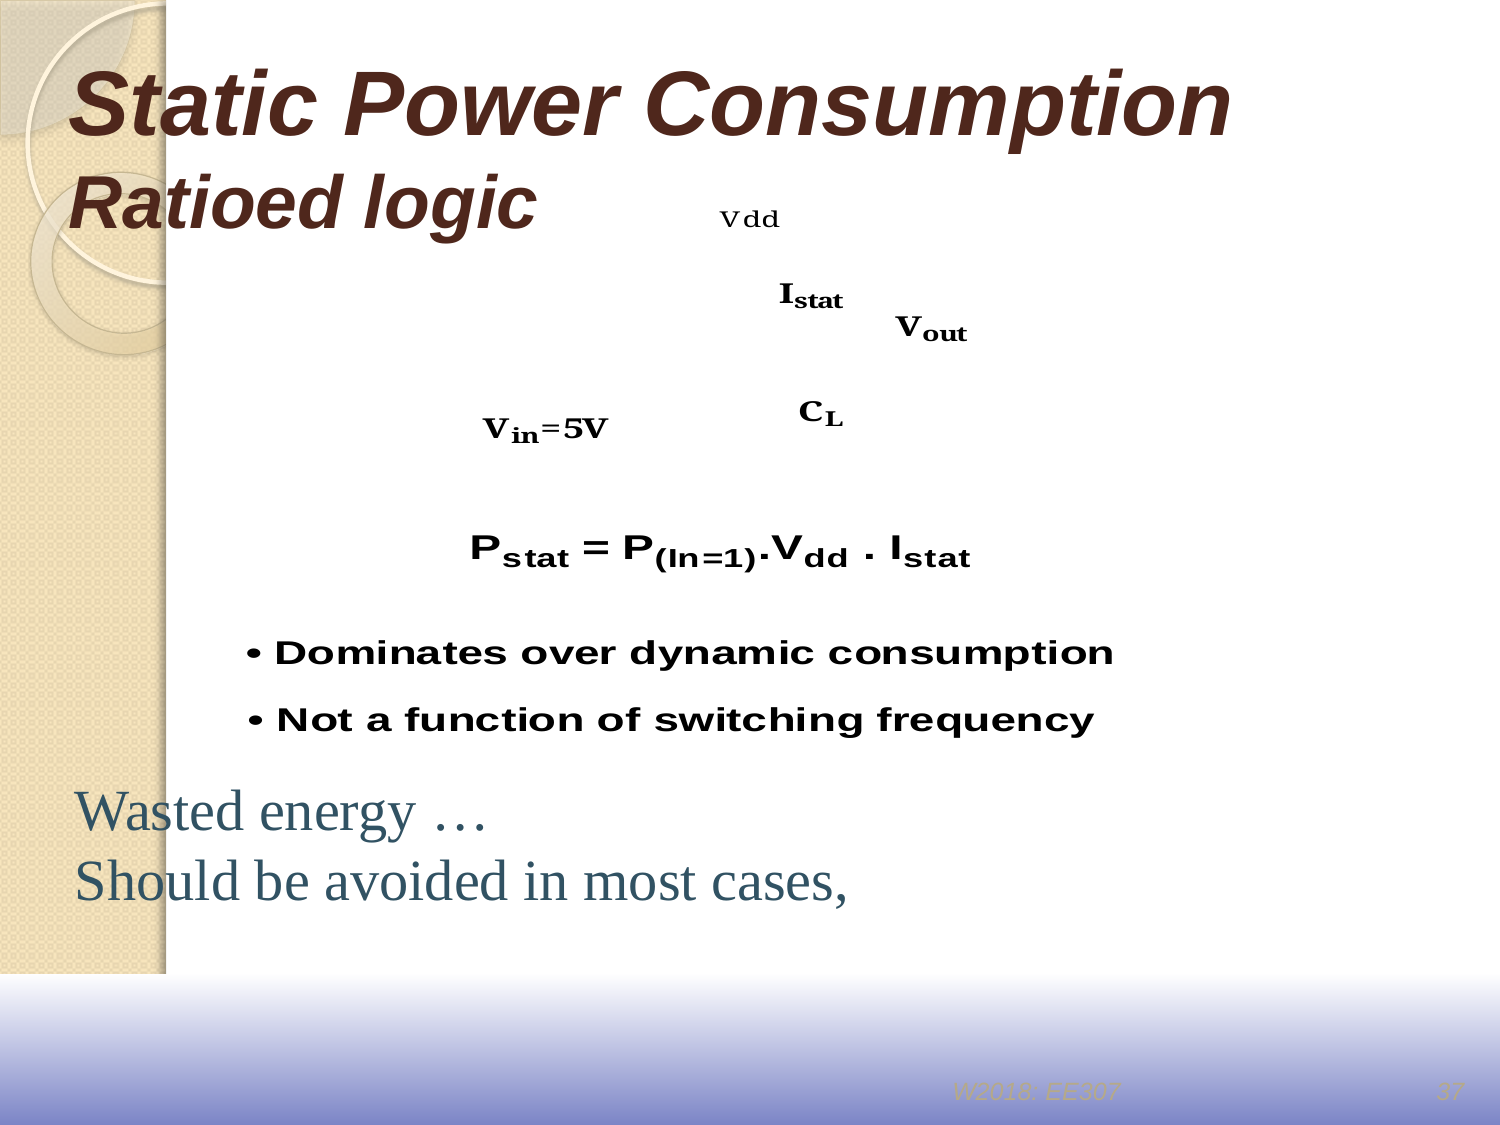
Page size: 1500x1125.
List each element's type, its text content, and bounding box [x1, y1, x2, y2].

slide_number 37 [1413, 1034, 1488, 1113]
picture [245, 203, 1122, 742]
footer W2018: EE307 [937, 1034, 1413, 1113]
text_box Wasted energy … Should be avoided in most cases, [60, 764, 865, 919]
text_box Static Power Consumption Ratioed logic [53, 36, 1467, 252]
